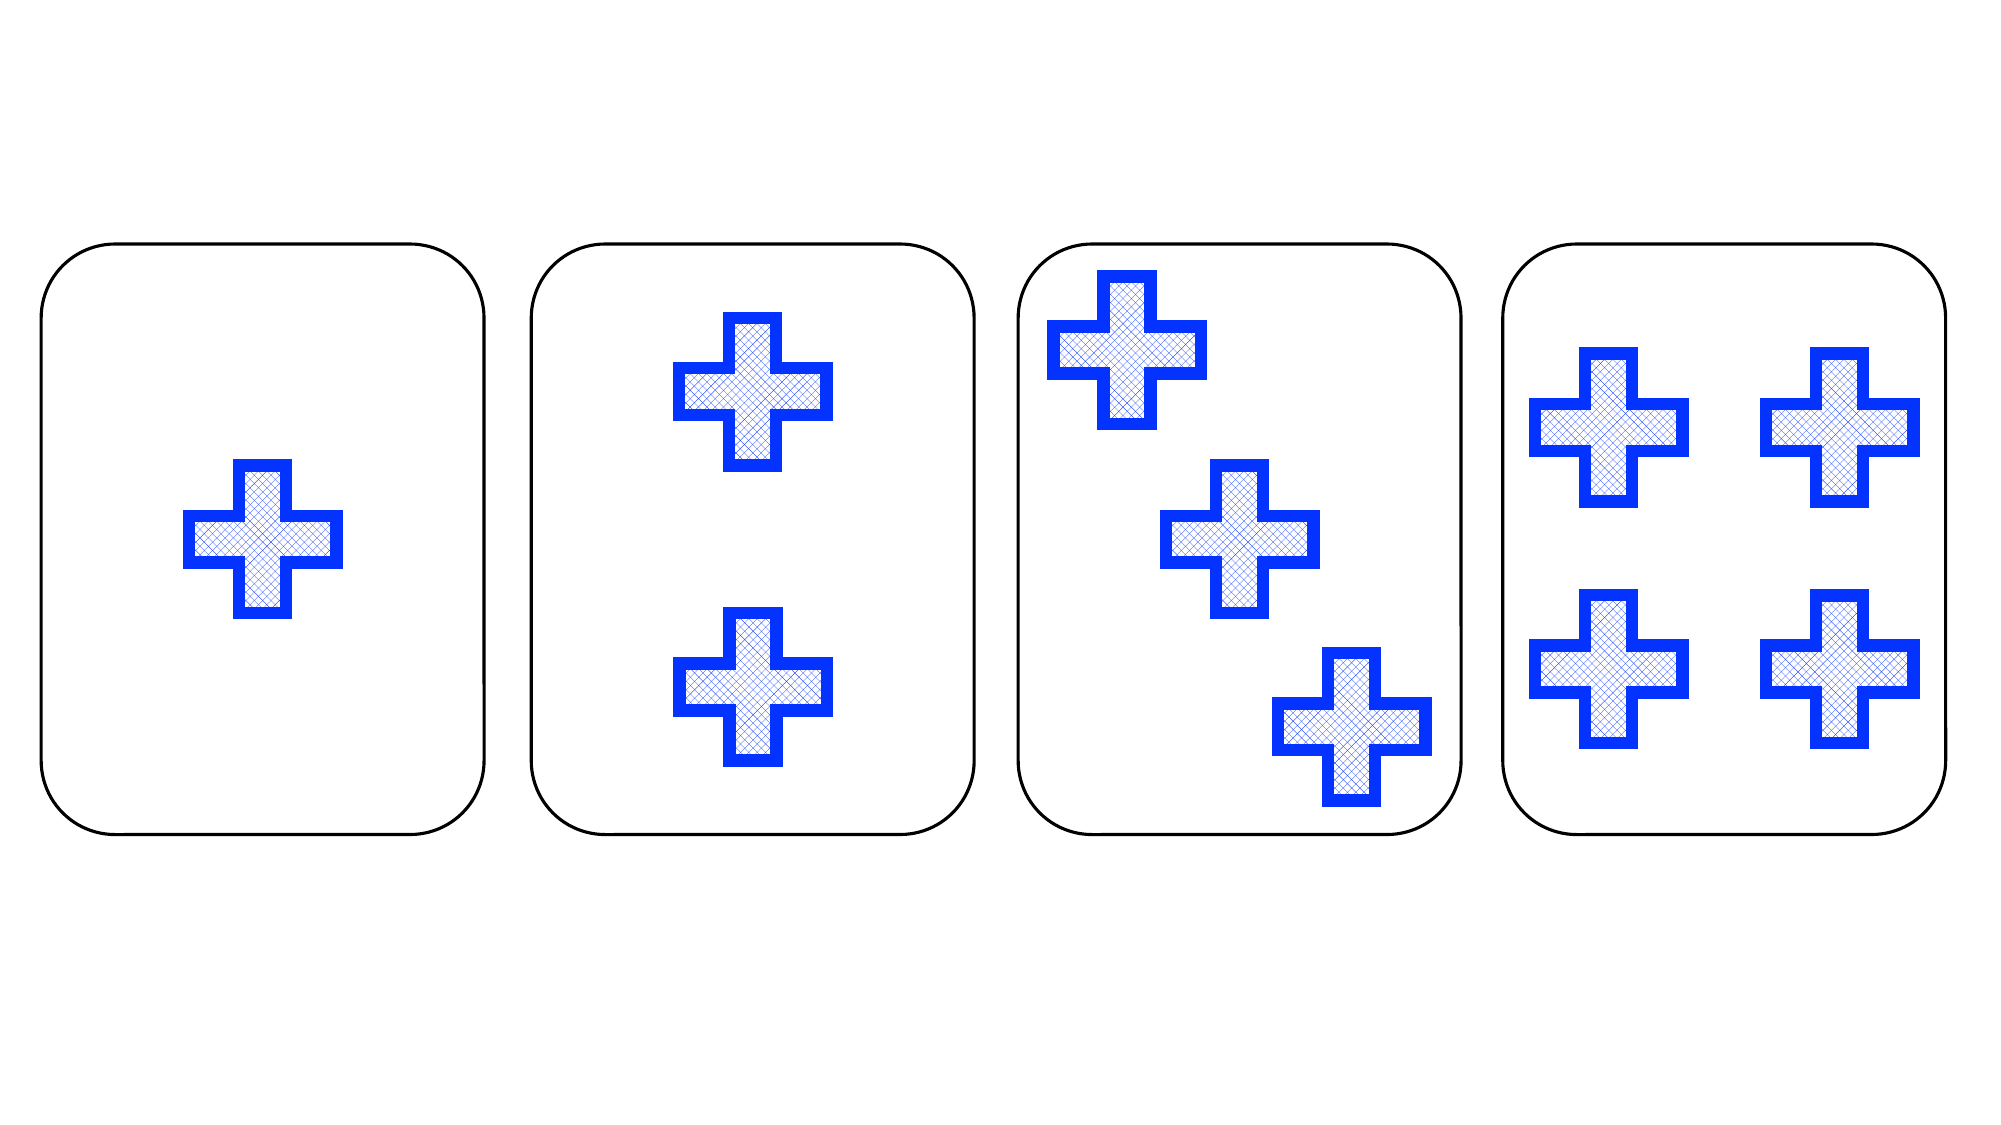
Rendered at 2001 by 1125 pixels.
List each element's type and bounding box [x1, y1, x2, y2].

text_box [1534, 594, 1684, 744]
text_box [1052, 275, 1202, 425]
text_box [188, 464, 337, 614]
text_box [1765, 594, 1915, 744]
text_box [678, 612, 828, 762]
text_box [1165, 464, 1314, 614]
text_box [530, 242, 976, 836]
text_box [1277, 652, 1426, 802]
text_box [1017, 242, 1463, 836]
text_box [1501, 242, 1947, 836]
text_box [1534, 353, 1684, 502]
text_box [678, 317, 828, 467]
text_box [40, 242, 486, 836]
text_box [1765, 353, 1915, 502]
